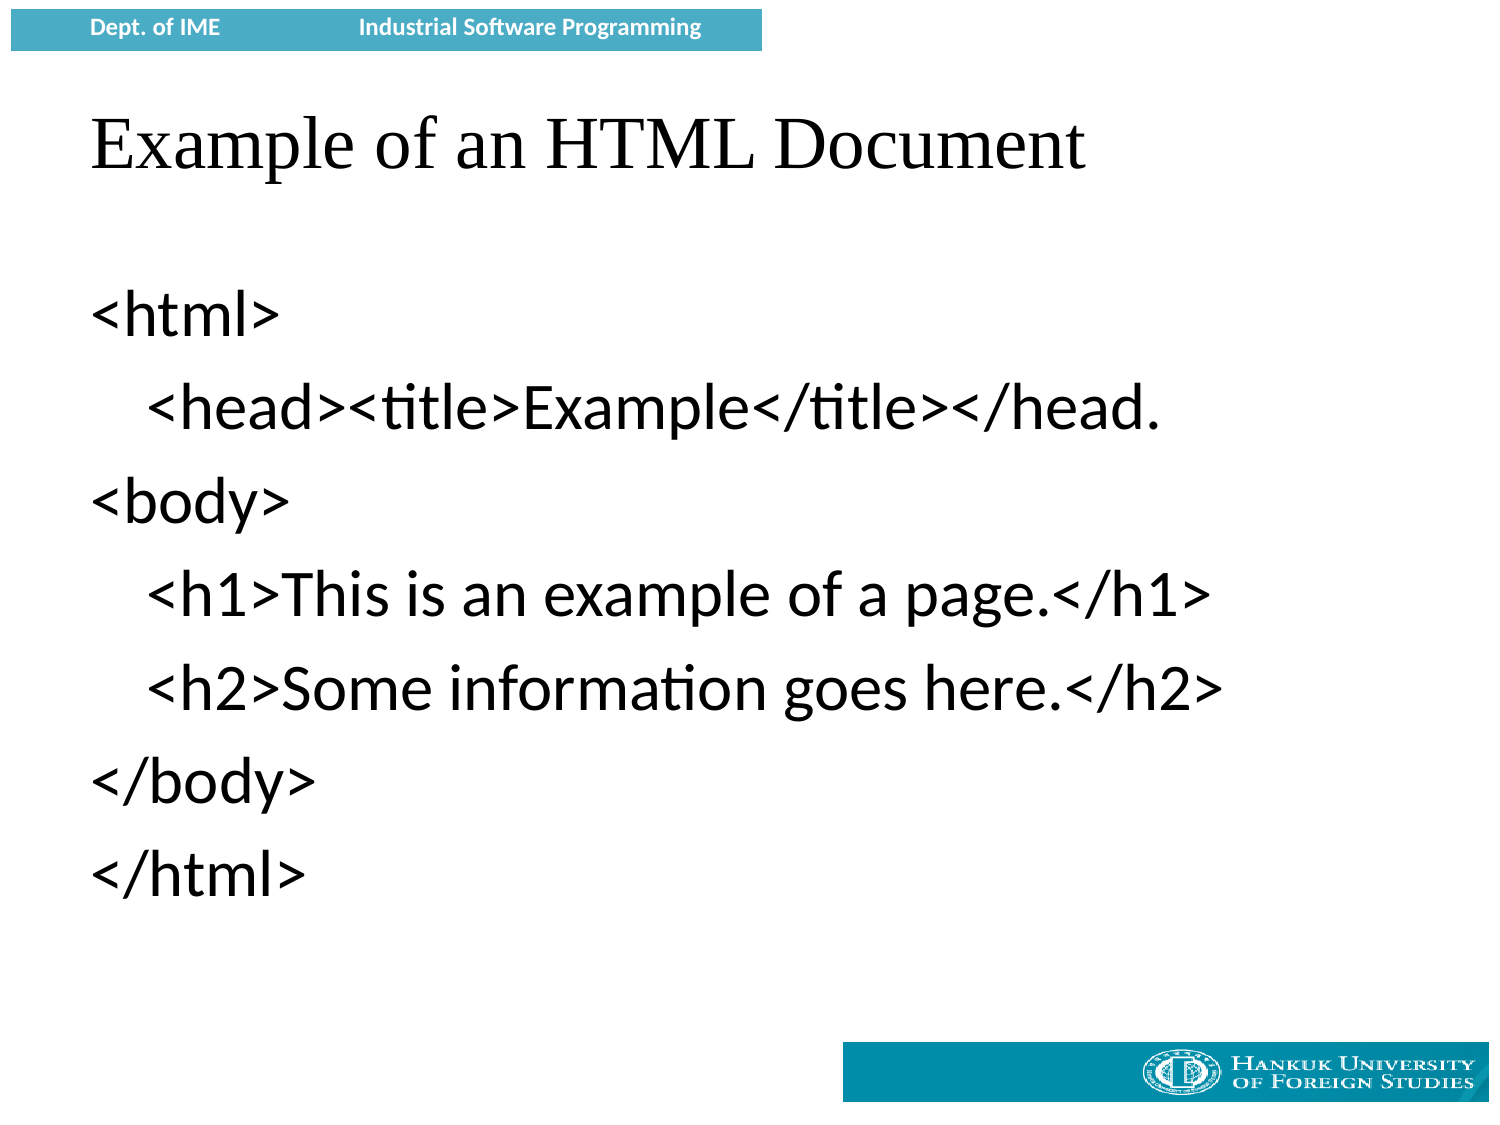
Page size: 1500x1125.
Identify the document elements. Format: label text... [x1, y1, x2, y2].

title Example of an HTML Document [75, 45, 1425, 233]
list <html> <head><title>Example</title></head. <body> <h1>This is an example of a page.</h1> <h2>Some information goes here.</h2> </body> </html> [75, 262, 1425, 1005]
picture [843, 1042, 1489, 1102]
